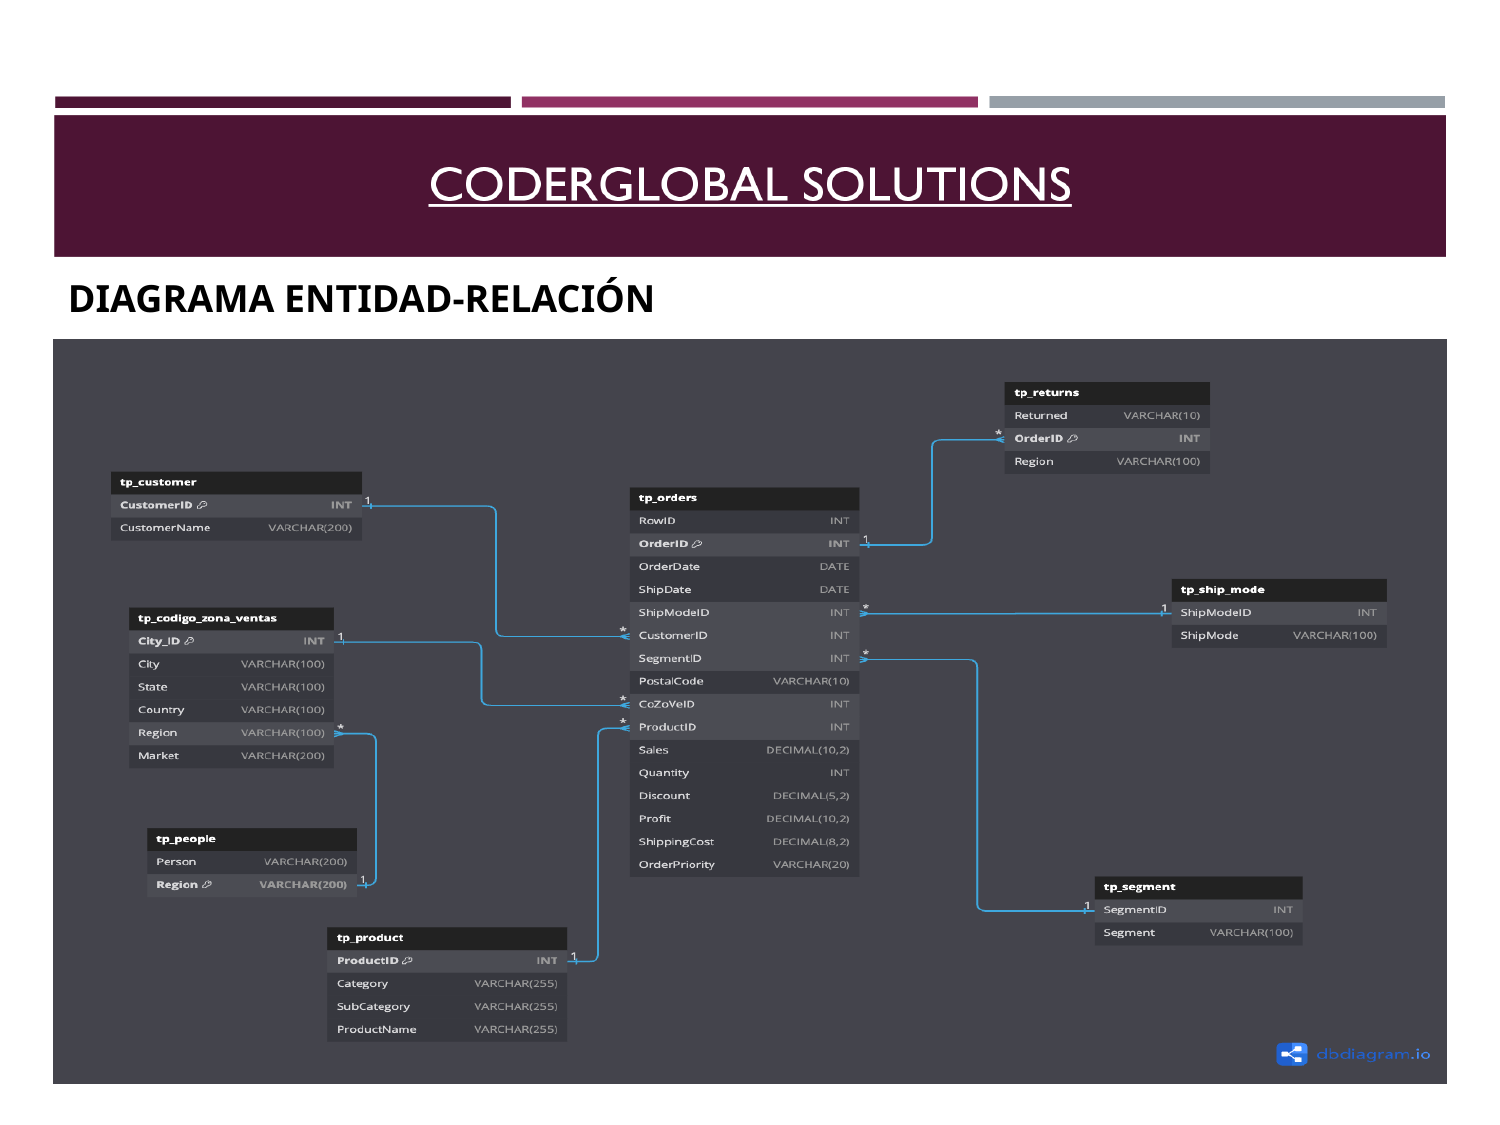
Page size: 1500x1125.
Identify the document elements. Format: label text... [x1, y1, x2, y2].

text_box DIAGRAMA ENTIDAD-RELACIÓN [53, 288, 1447, 327]
picture [52, 338, 1448, 1085]
picture [0, 42, 1500, 280]
